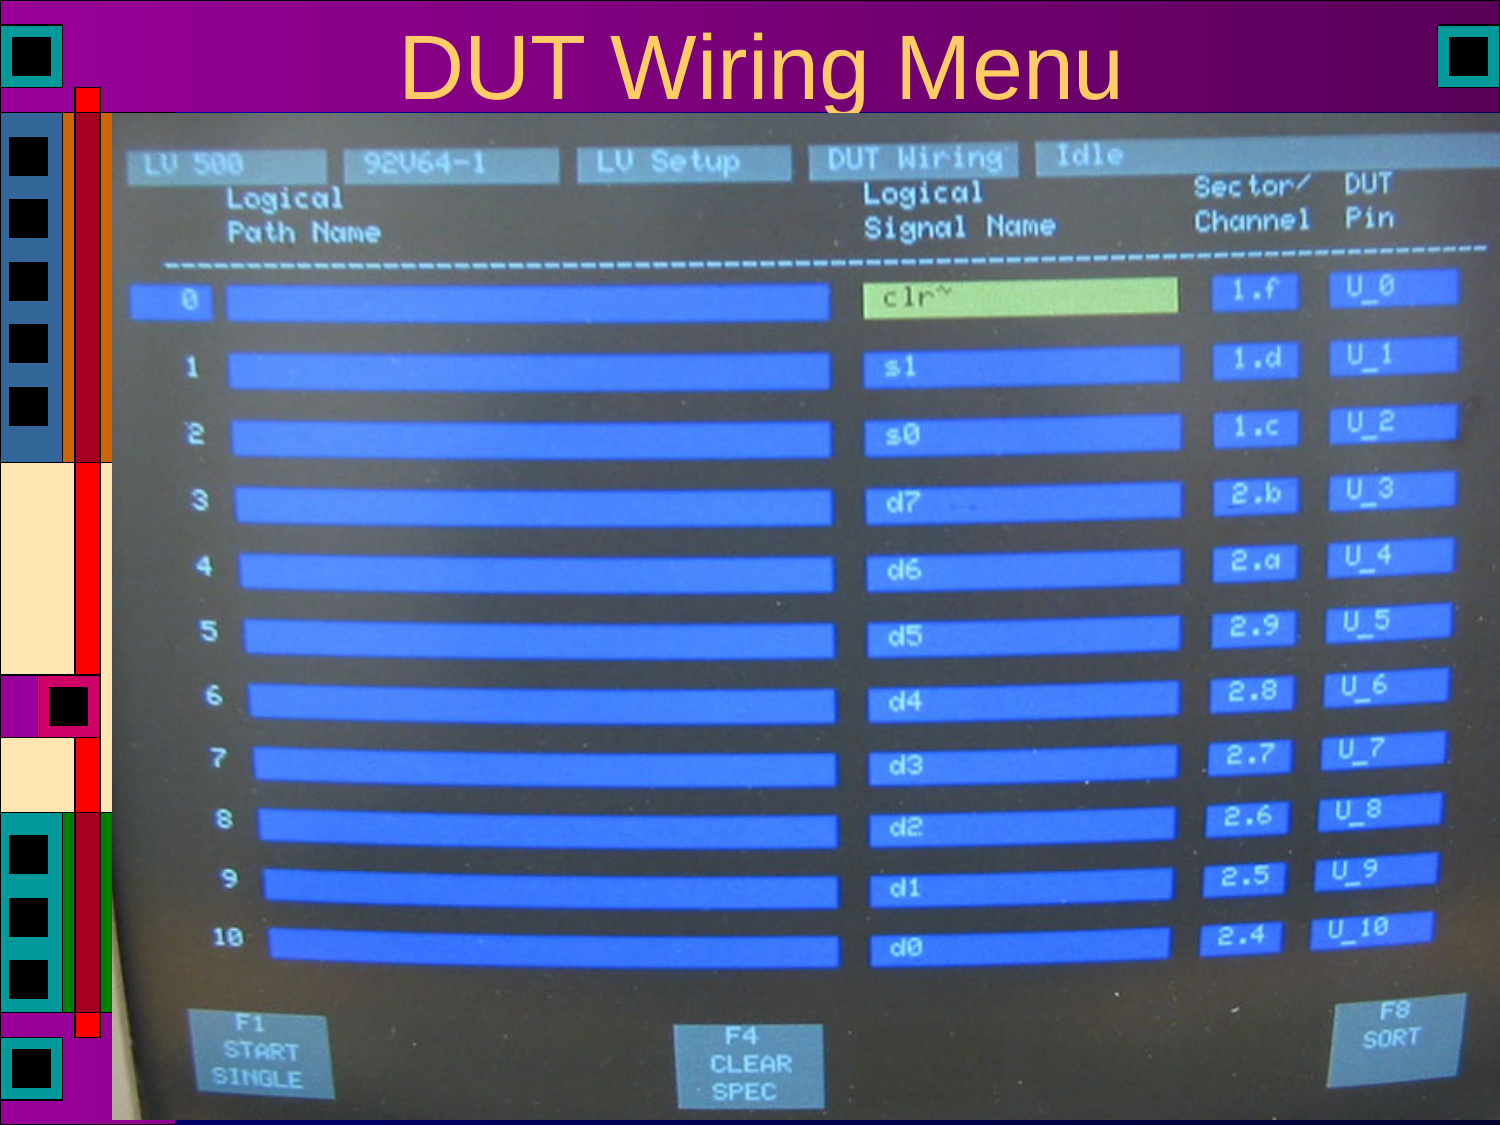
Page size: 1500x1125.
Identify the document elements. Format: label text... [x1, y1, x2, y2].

title DUT Wiring Menu [150, 0, 1400, 113]
picture [112, 113, 1500, 1121]
